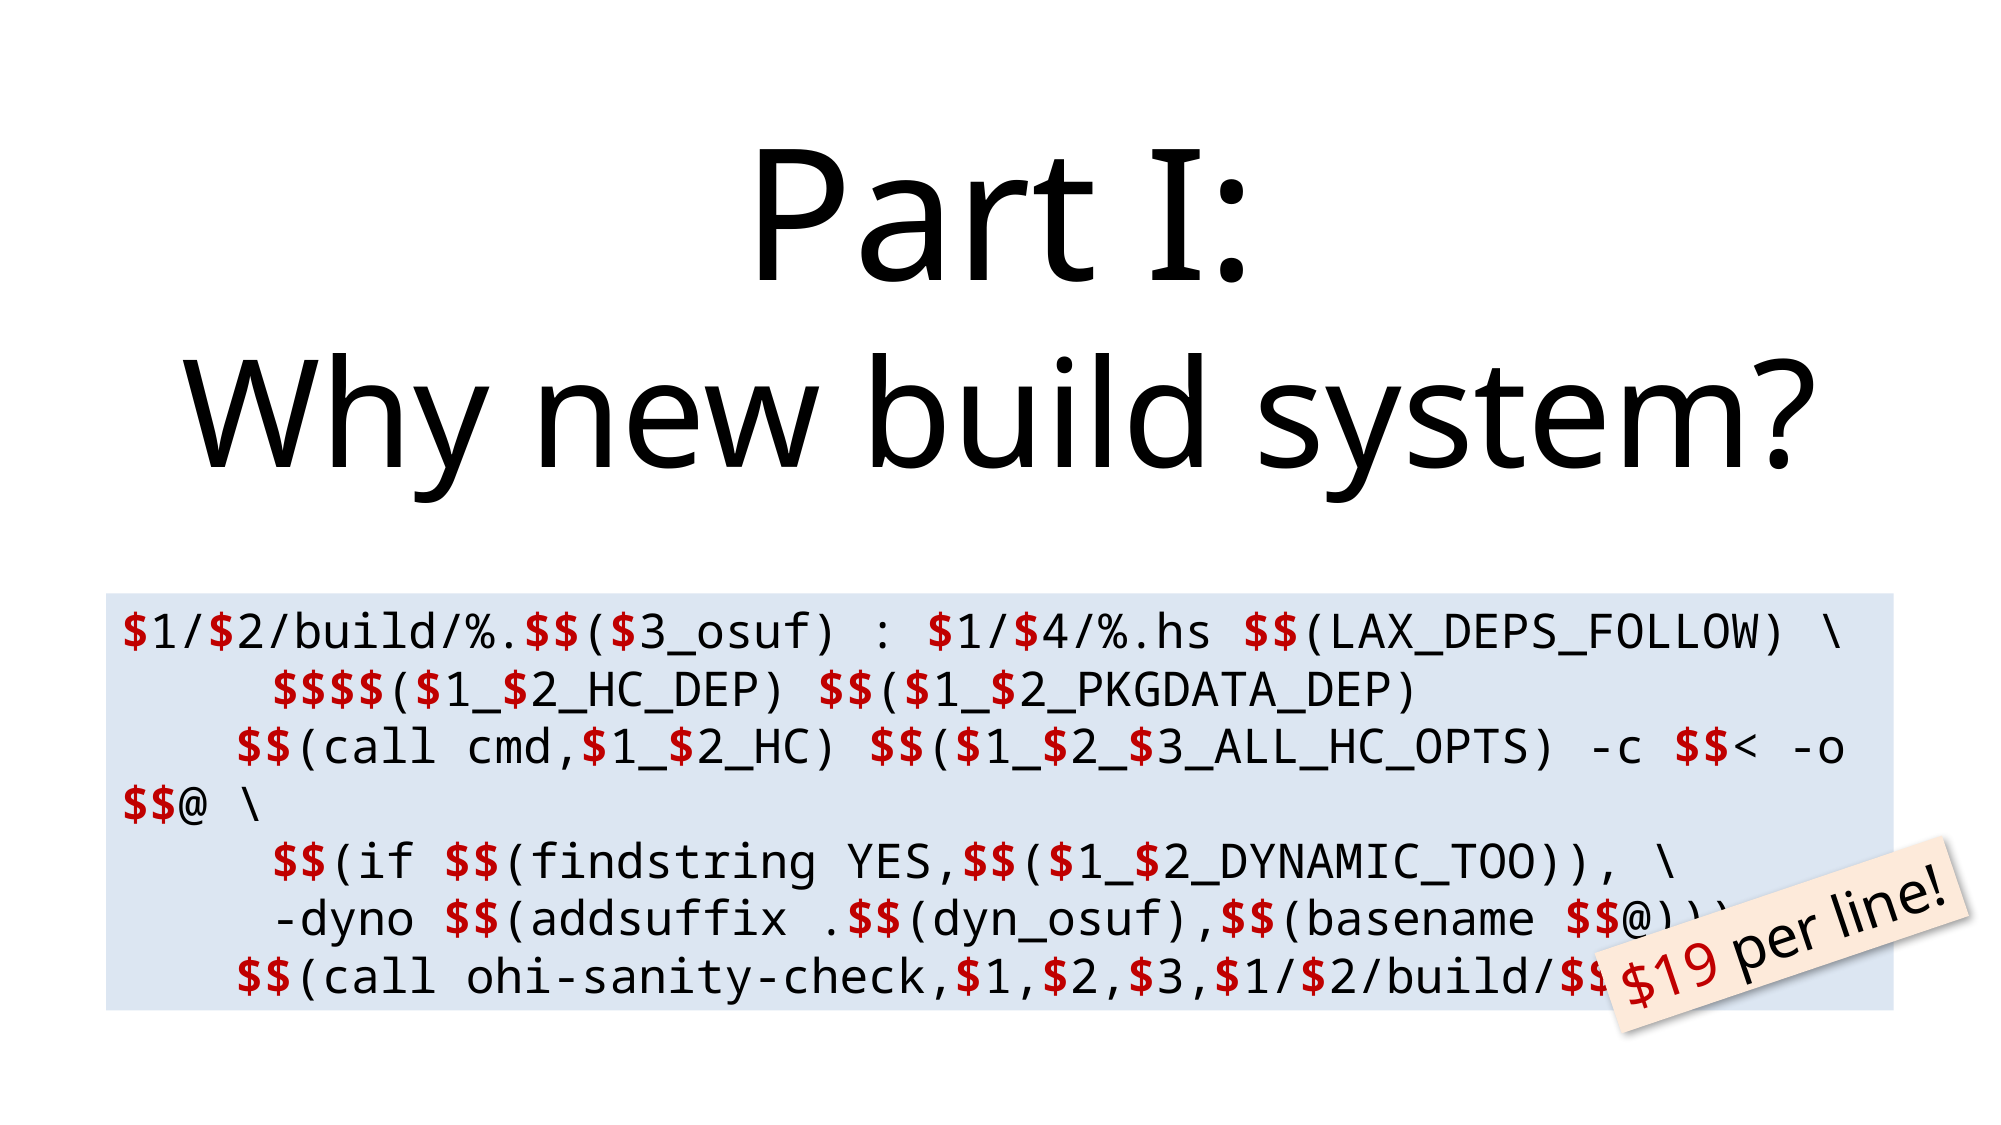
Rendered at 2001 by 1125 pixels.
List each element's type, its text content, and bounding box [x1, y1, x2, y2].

text_box Part I: Why new build system? [166, 89, 1834, 505]
text_box $19 per line! [1594, 835, 1970, 1034]
text_box $1/$2/build/%.$$($3_osuf) : $1/$4/%.hs $$(LAX_DEPS_FOLLOW) \ $$$$($1_$2_HC_DEP) $$($1_$2_PKGDATA_DEP) $$(call cmd,$1_$2_HC) $$($1_$2_$3_ALL_HC_OPTS) -c $$< -o $$@ \ $$(if $$(findstring YES,$$($1_$2_DYNAMIC_TOO)), \ -dyno $$(addsuffix .$$(dyn_osuf),$$(basename $$@))) $$(call ohi-sanity-check,$1,$2,$3,$1/$2/build/$$*) [106, 593, 1894, 1011]
